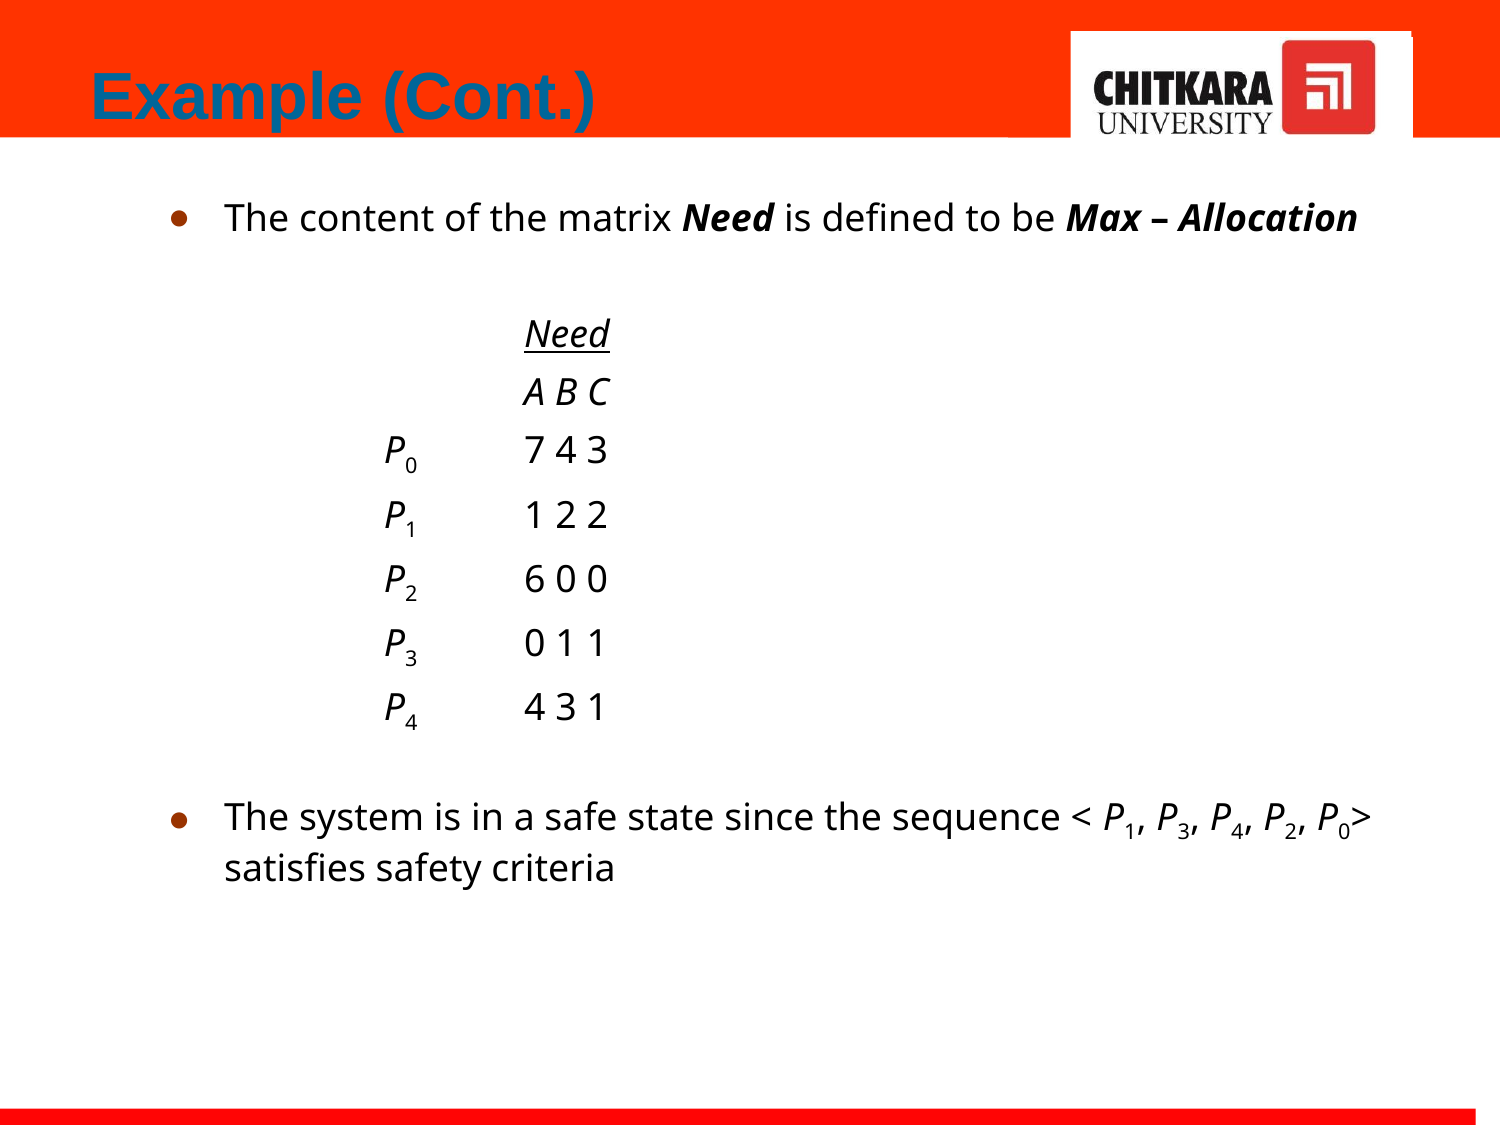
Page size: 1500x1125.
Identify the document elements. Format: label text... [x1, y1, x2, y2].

title Example (Cont.) [75, 45, 1425, 141]
list The content of the matrix Need is defined to be Max – Allocation Need A B C P0 7 4 3 P1 1 2 2 P2 6 0 0 P3 0 1 1 P4 4 3 1 The system is in a safe state since the sequence < P1, P3, P4, P2, P0> satisfies safety criteria [152, 186, 1421, 948]
picture [1074, 37, 1390, 45]
picture [0, 1108, 1476, 1125]
